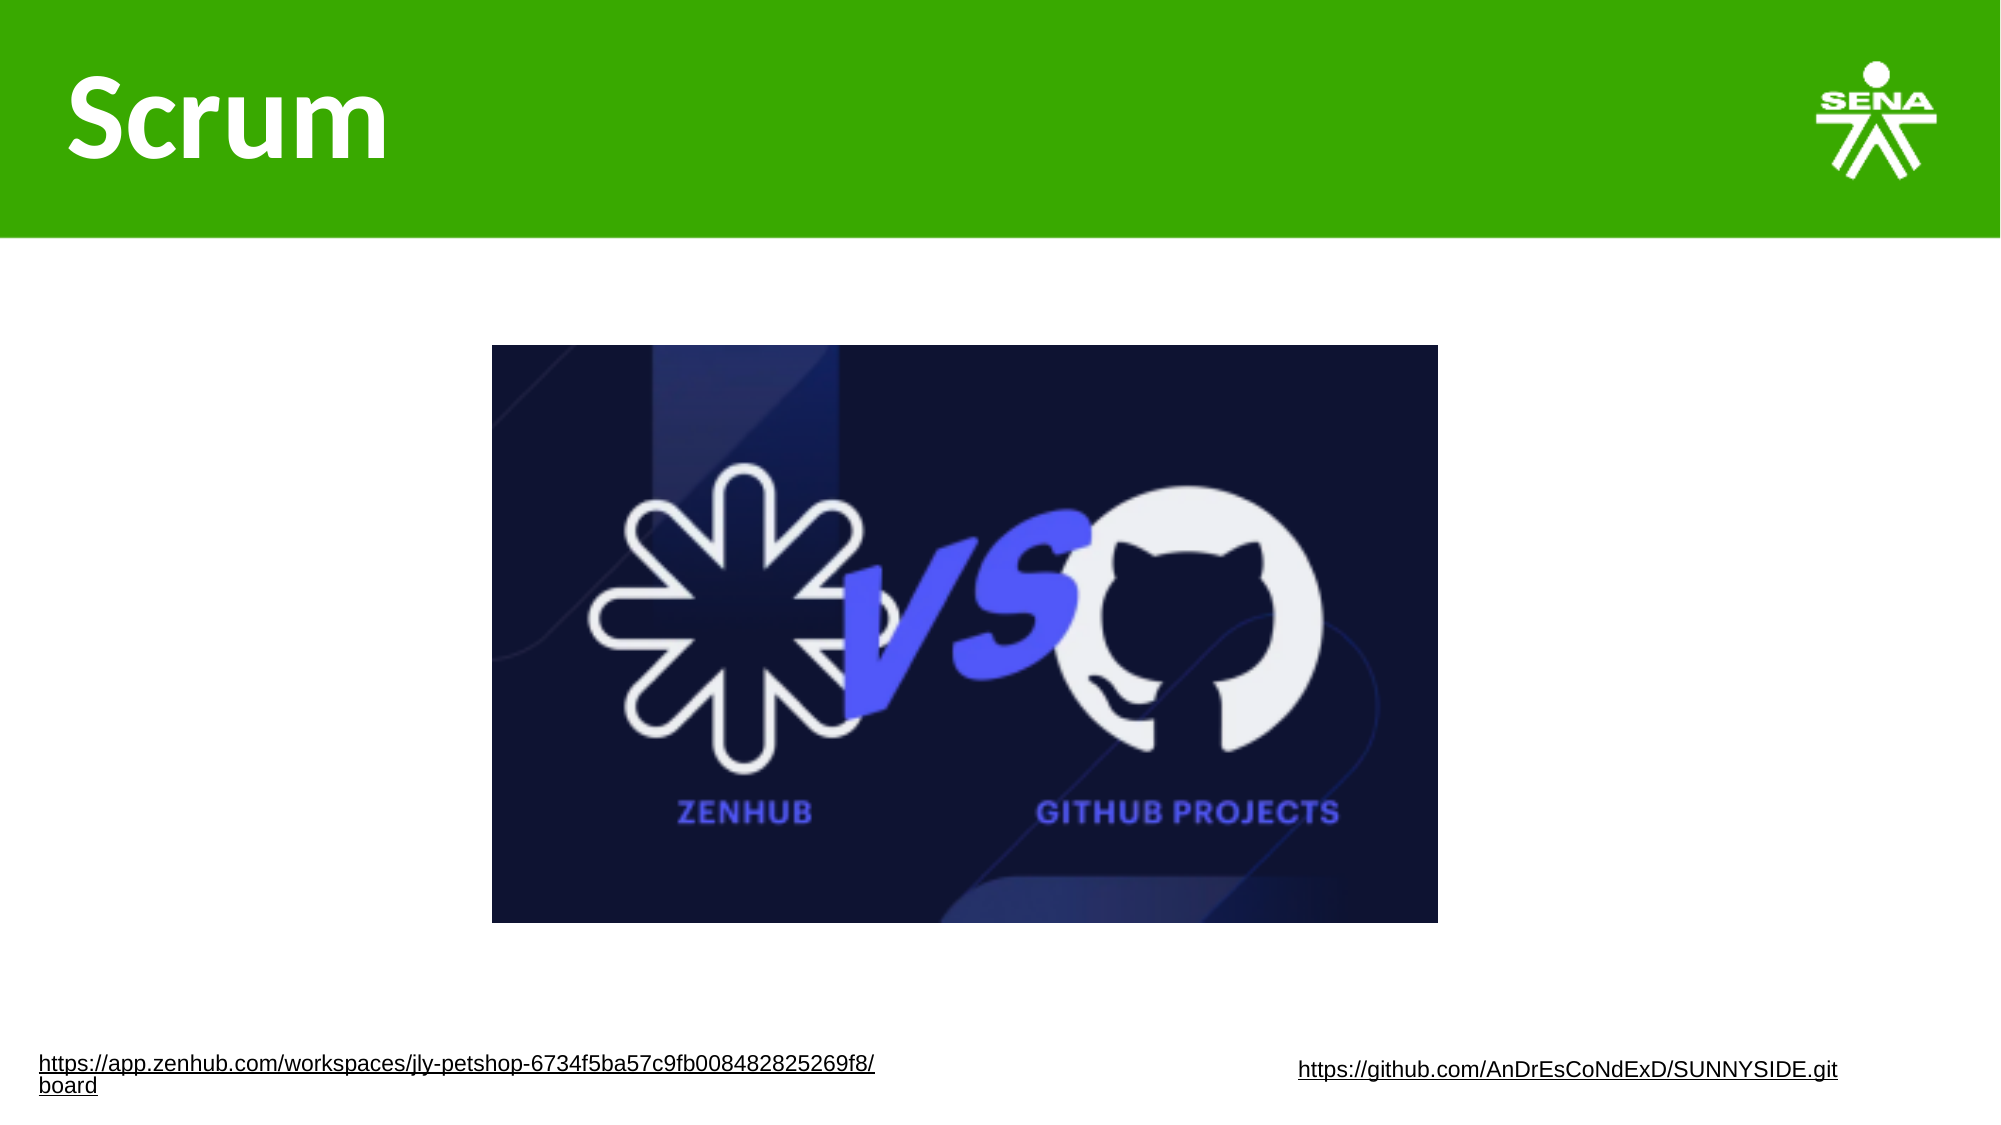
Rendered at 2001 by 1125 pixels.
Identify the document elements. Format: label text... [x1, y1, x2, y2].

picture [0, 0, 2001, 1125]
text_box https://app.zenhub.com/workspaces/jly-petshop-6734f5ba57c9fb008482825269f8/board [23, 1040, 901, 1111]
title Scrum [51, 0, 1777, 218]
text_box https://github.com/AnDrEsCoNdExD/SUNNYSIDE.git [1283, 1040, 1960, 1096]
